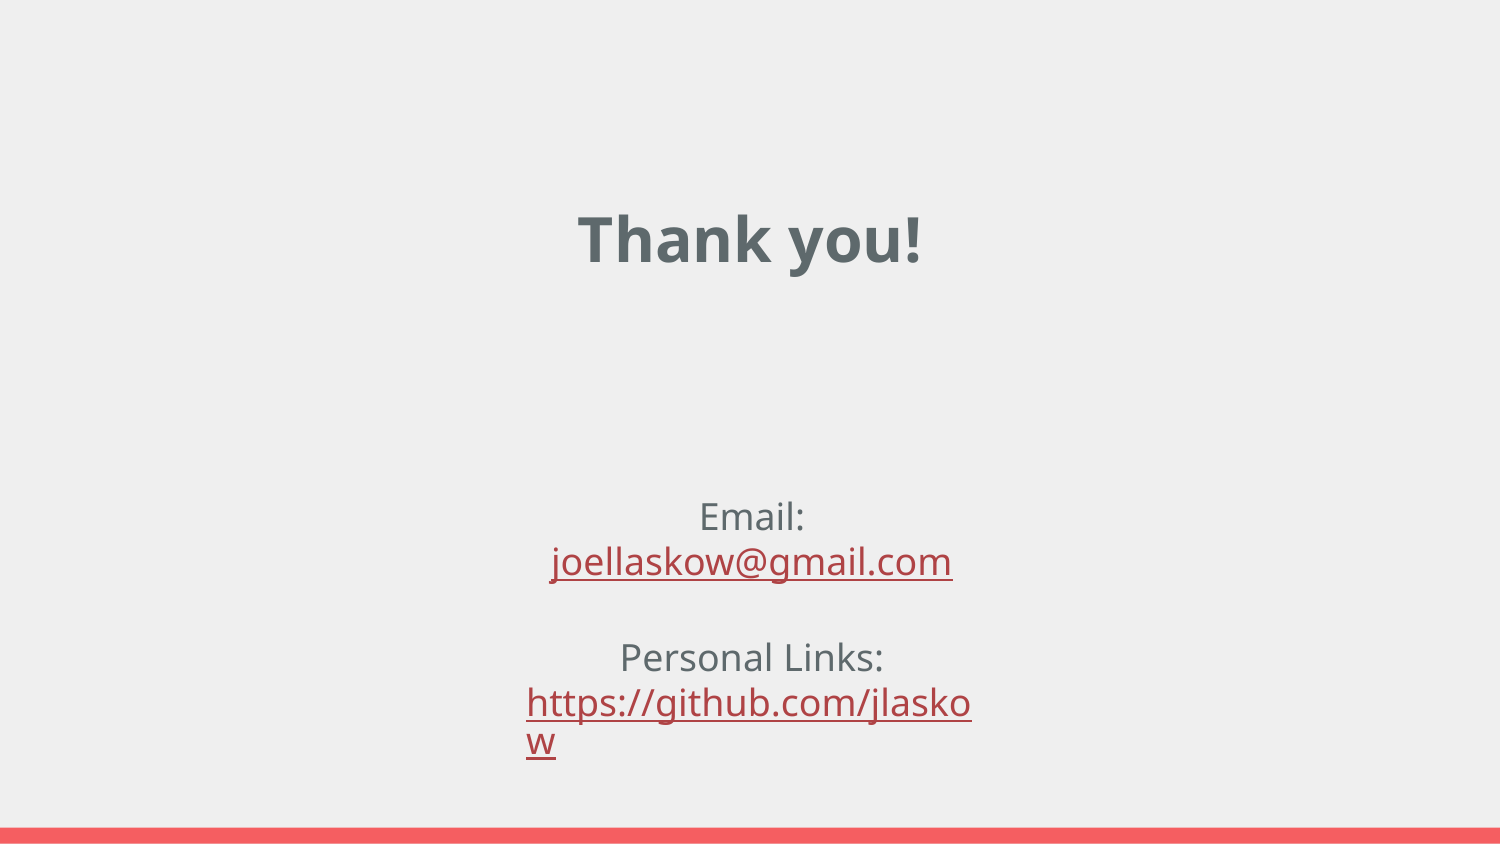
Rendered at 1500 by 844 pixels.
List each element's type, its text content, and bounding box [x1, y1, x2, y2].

text_box Thank you! [509, 184, 991, 346]
text_box Email: joellaskow@gmail.com Personal Links: https://github.com/jlaskow [511, 478, 993, 783]
